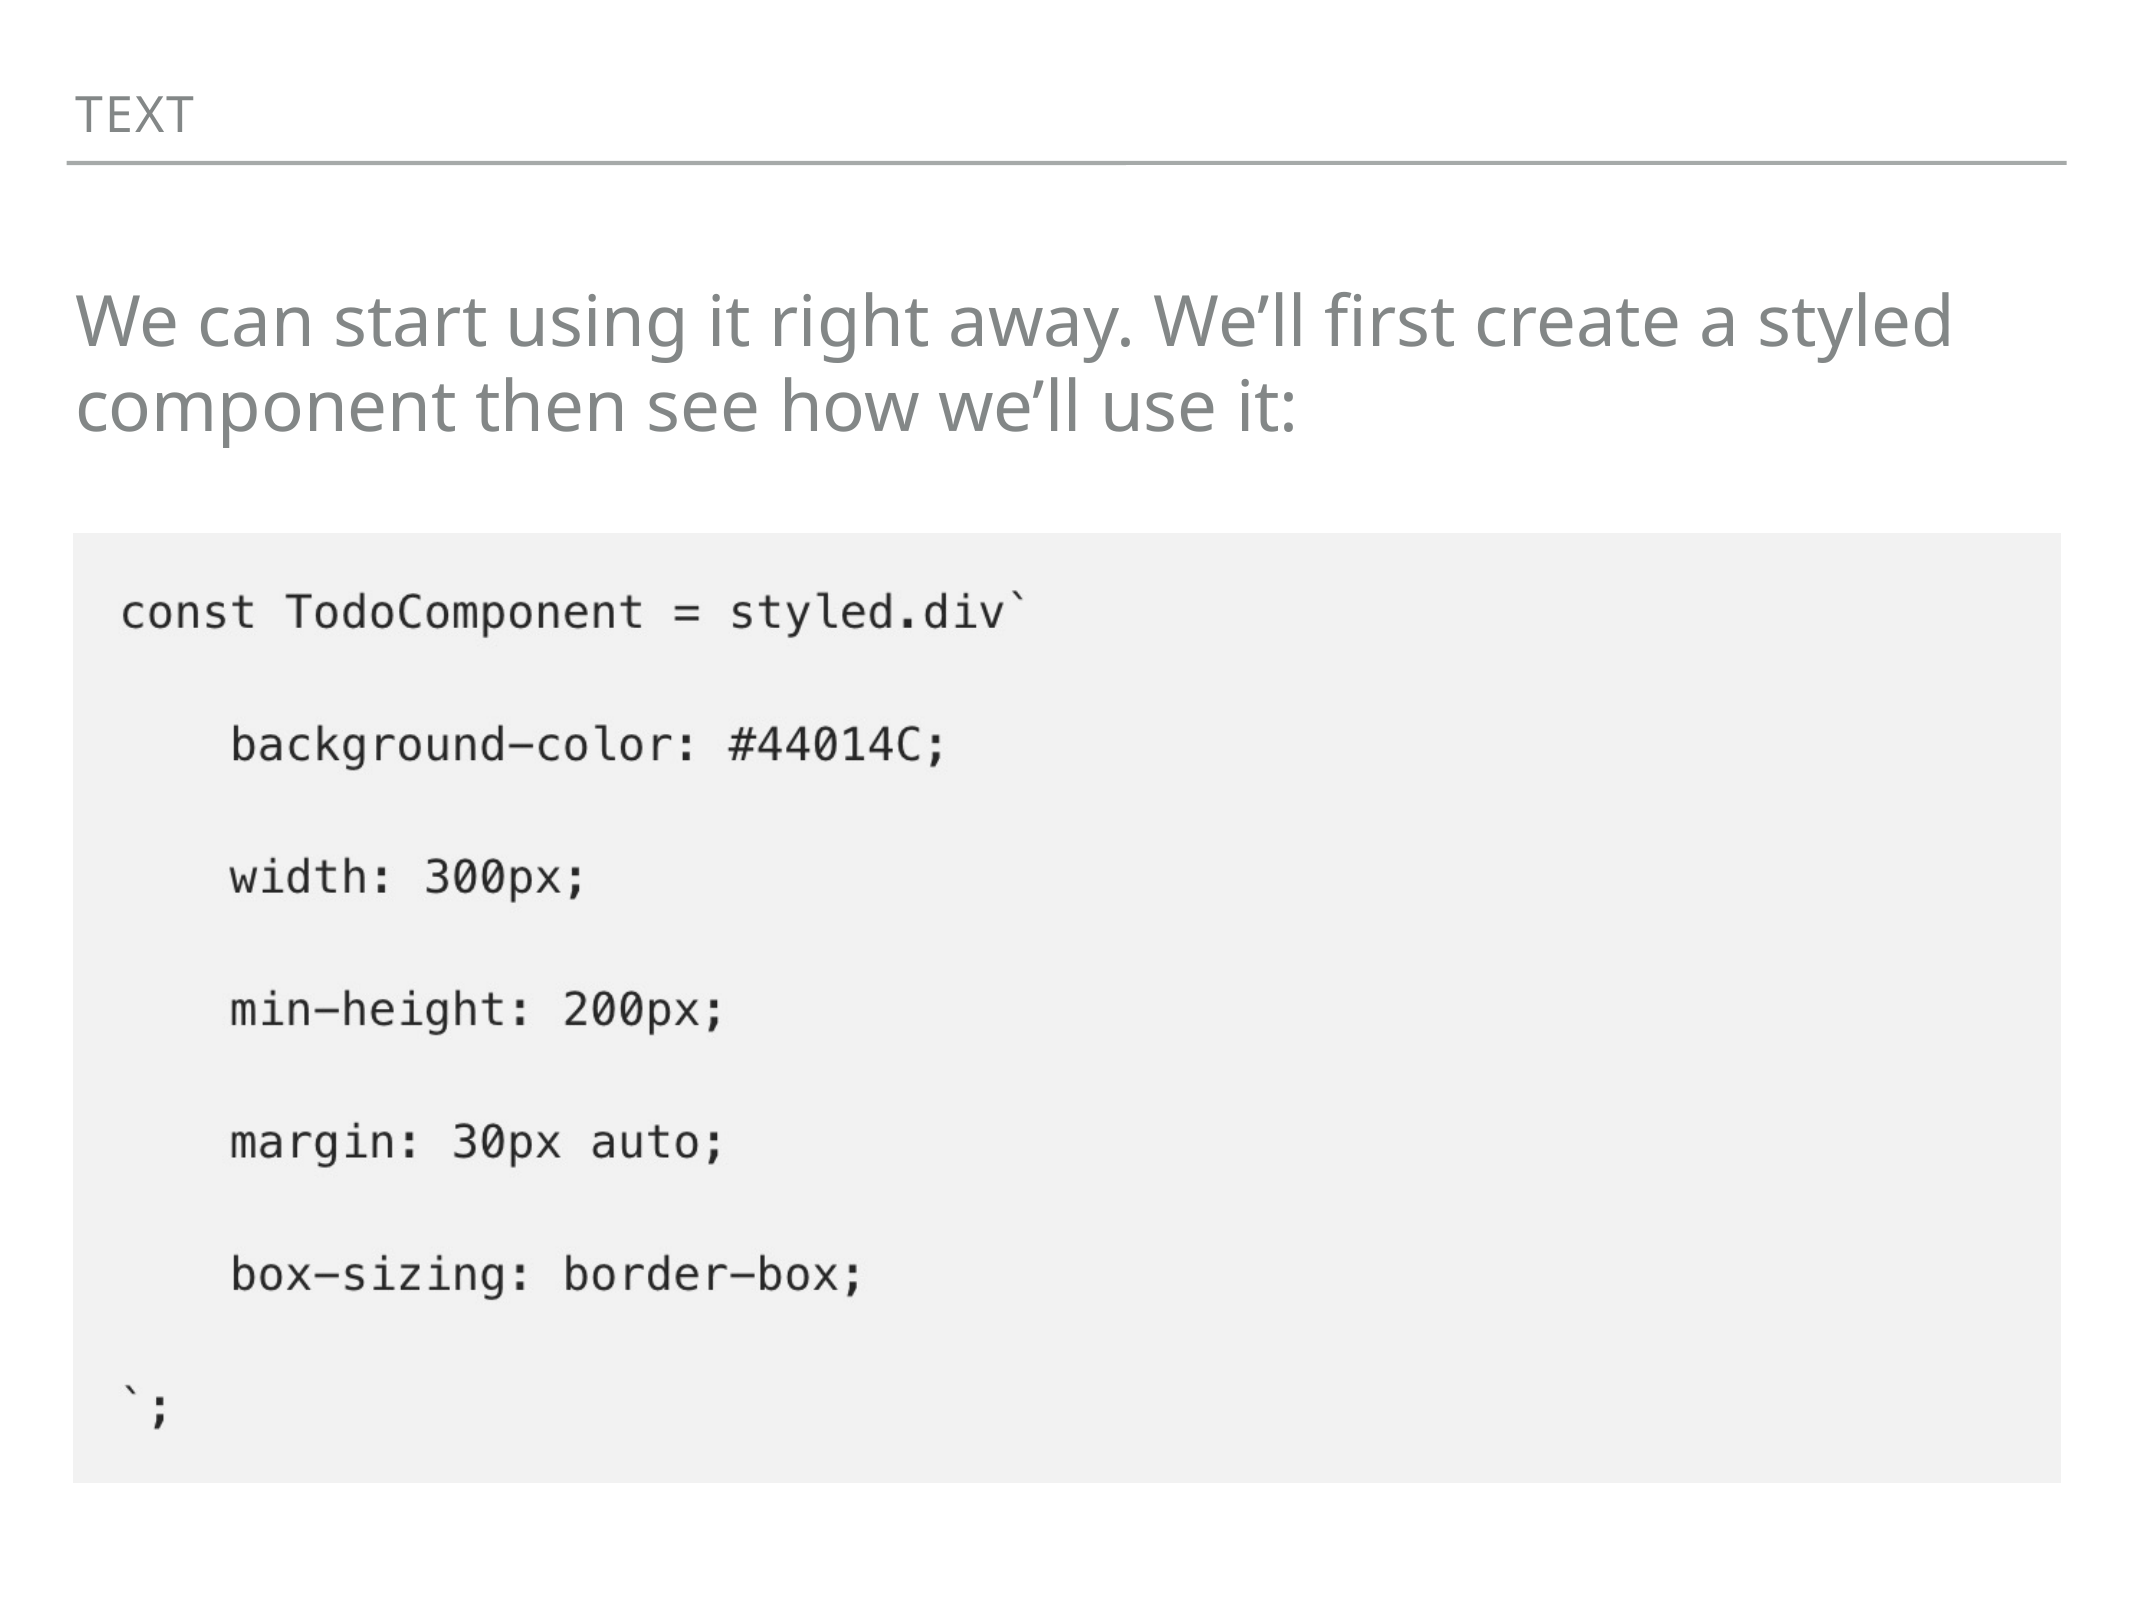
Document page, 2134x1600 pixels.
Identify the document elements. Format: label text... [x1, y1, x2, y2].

picture [72, 533, 2061, 1483]
list Text [66, 74, 1901, 151]
text_box We can start using it right away. We’ll first create a styled component then see how we’ll use it: [66, 267, 2067, 455]
